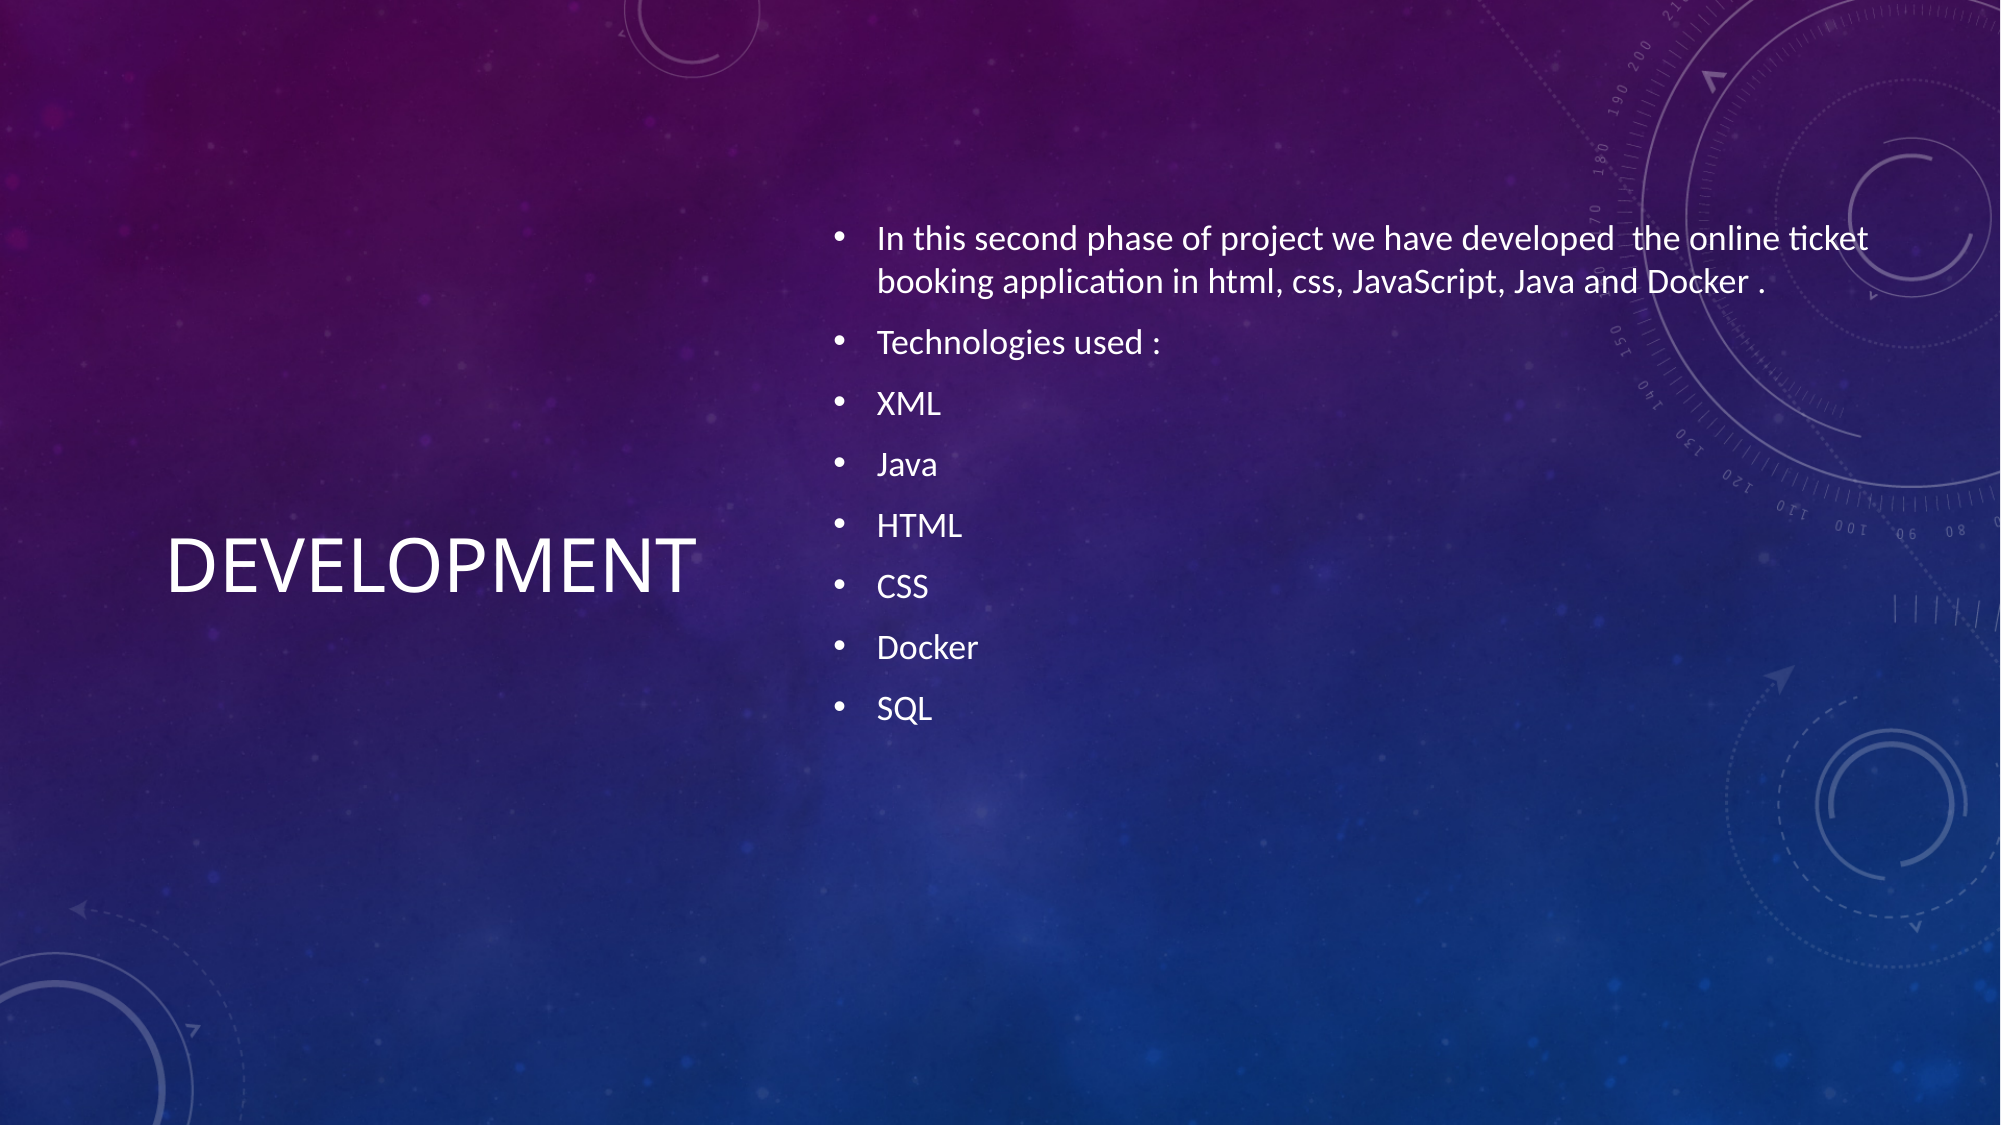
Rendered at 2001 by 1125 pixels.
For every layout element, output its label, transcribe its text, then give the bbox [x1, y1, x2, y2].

picture [0, 0, 2001, 1125]
list In this second phase of project we have developed the online ticket booking application in html, css, JavaScript, Java and Docker . Technologies used : XML Java HTML CSS Docker SQL [818, 188, 1888, 937]
title Development [112, 188, 713, 937]
